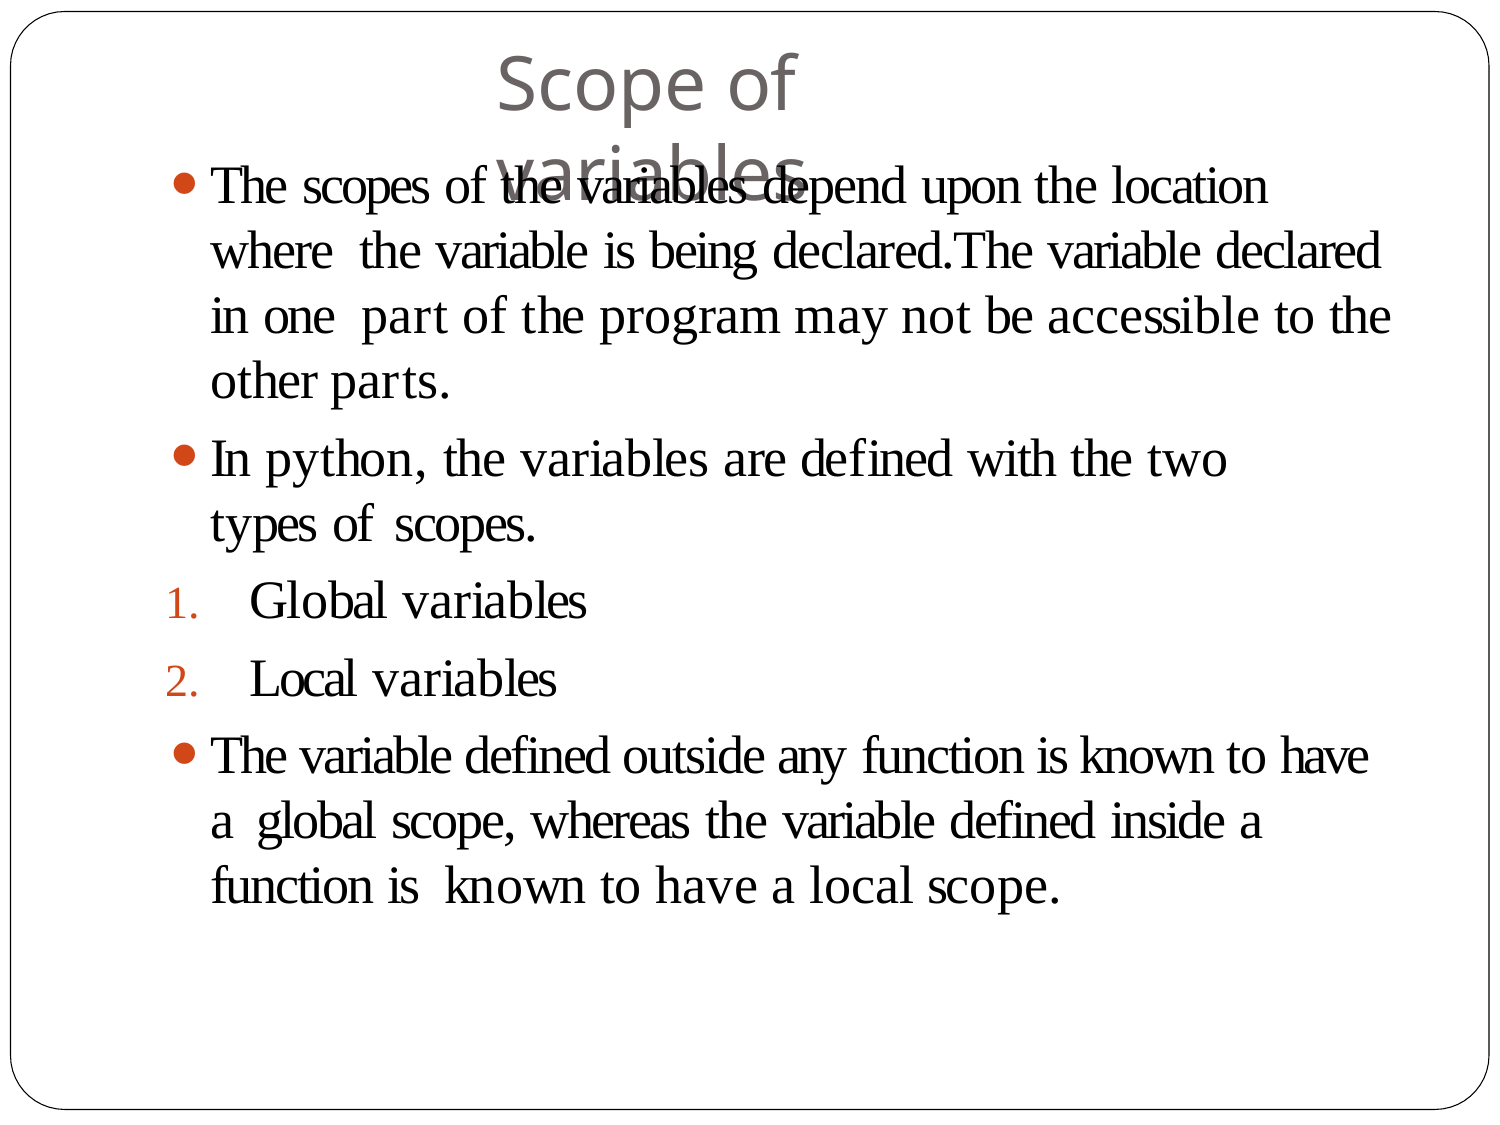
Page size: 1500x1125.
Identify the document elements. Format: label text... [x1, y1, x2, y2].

text_box The scopes of the variables depend upon the location where the variable is being declared.The variable declared in one part of the program may not be accessible to the other parts. In python, the variables are defined with the two types of scopes. Global variables Local variables The variable defined outside any function is known to have a global scope, whereas the variable defined inside a function is known to have a local scope. [162, 147, 1403, 915]
title Scope of variables [494, 33, 1080, 147]
